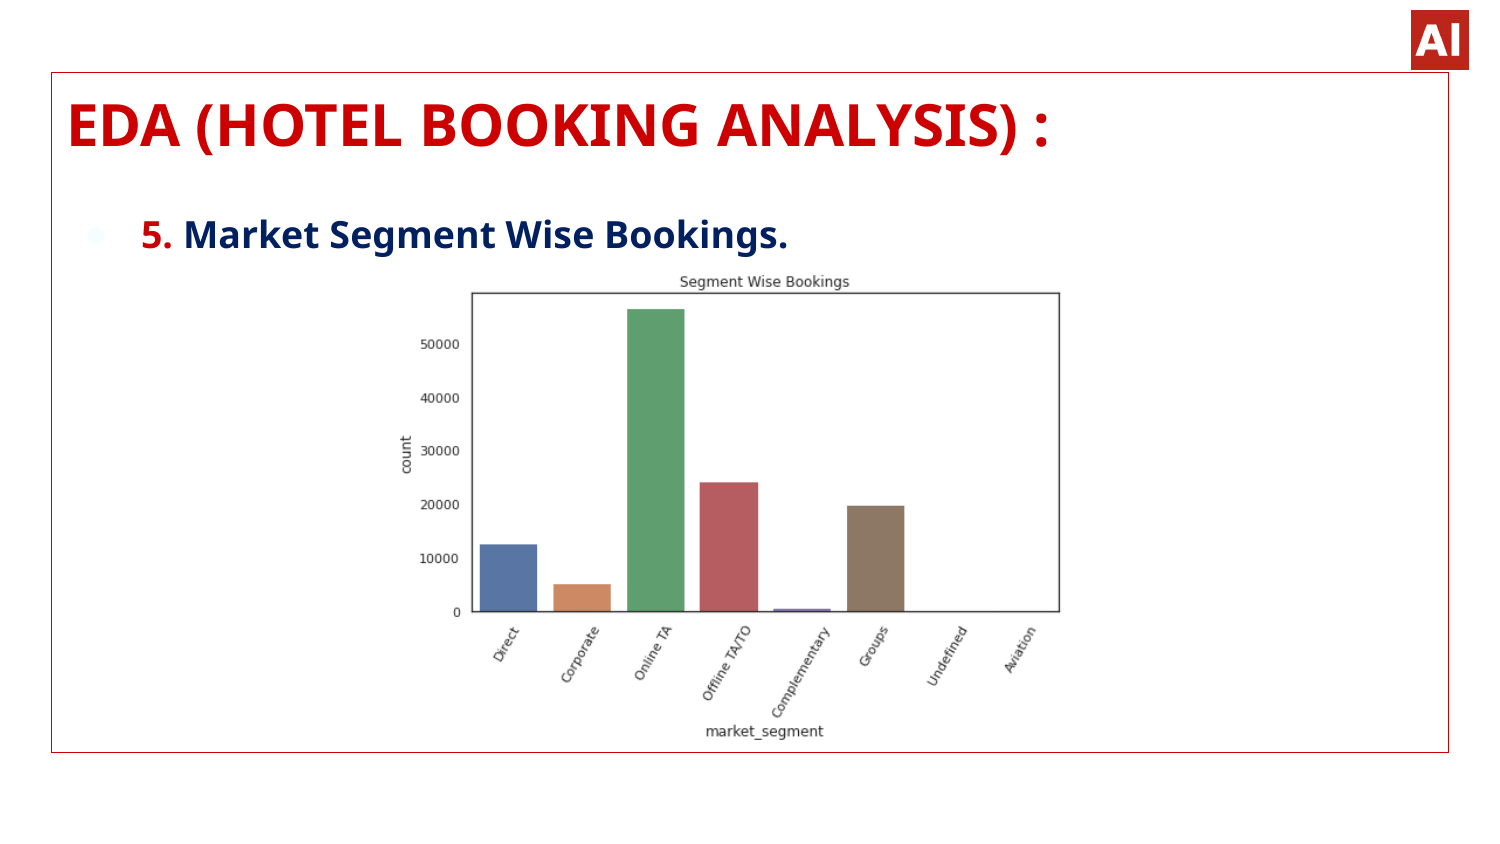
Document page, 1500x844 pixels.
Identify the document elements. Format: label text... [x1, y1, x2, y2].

picture [1411, 10, 1469, 70]
title EDA (HOTEL BOOKING ANALYSIS) : [51, 72, 1449, 189]
picture [391, 267, 1068, 748]
list 5. Market Segment Wise Bookings. [51, 189, 1449, 750]
